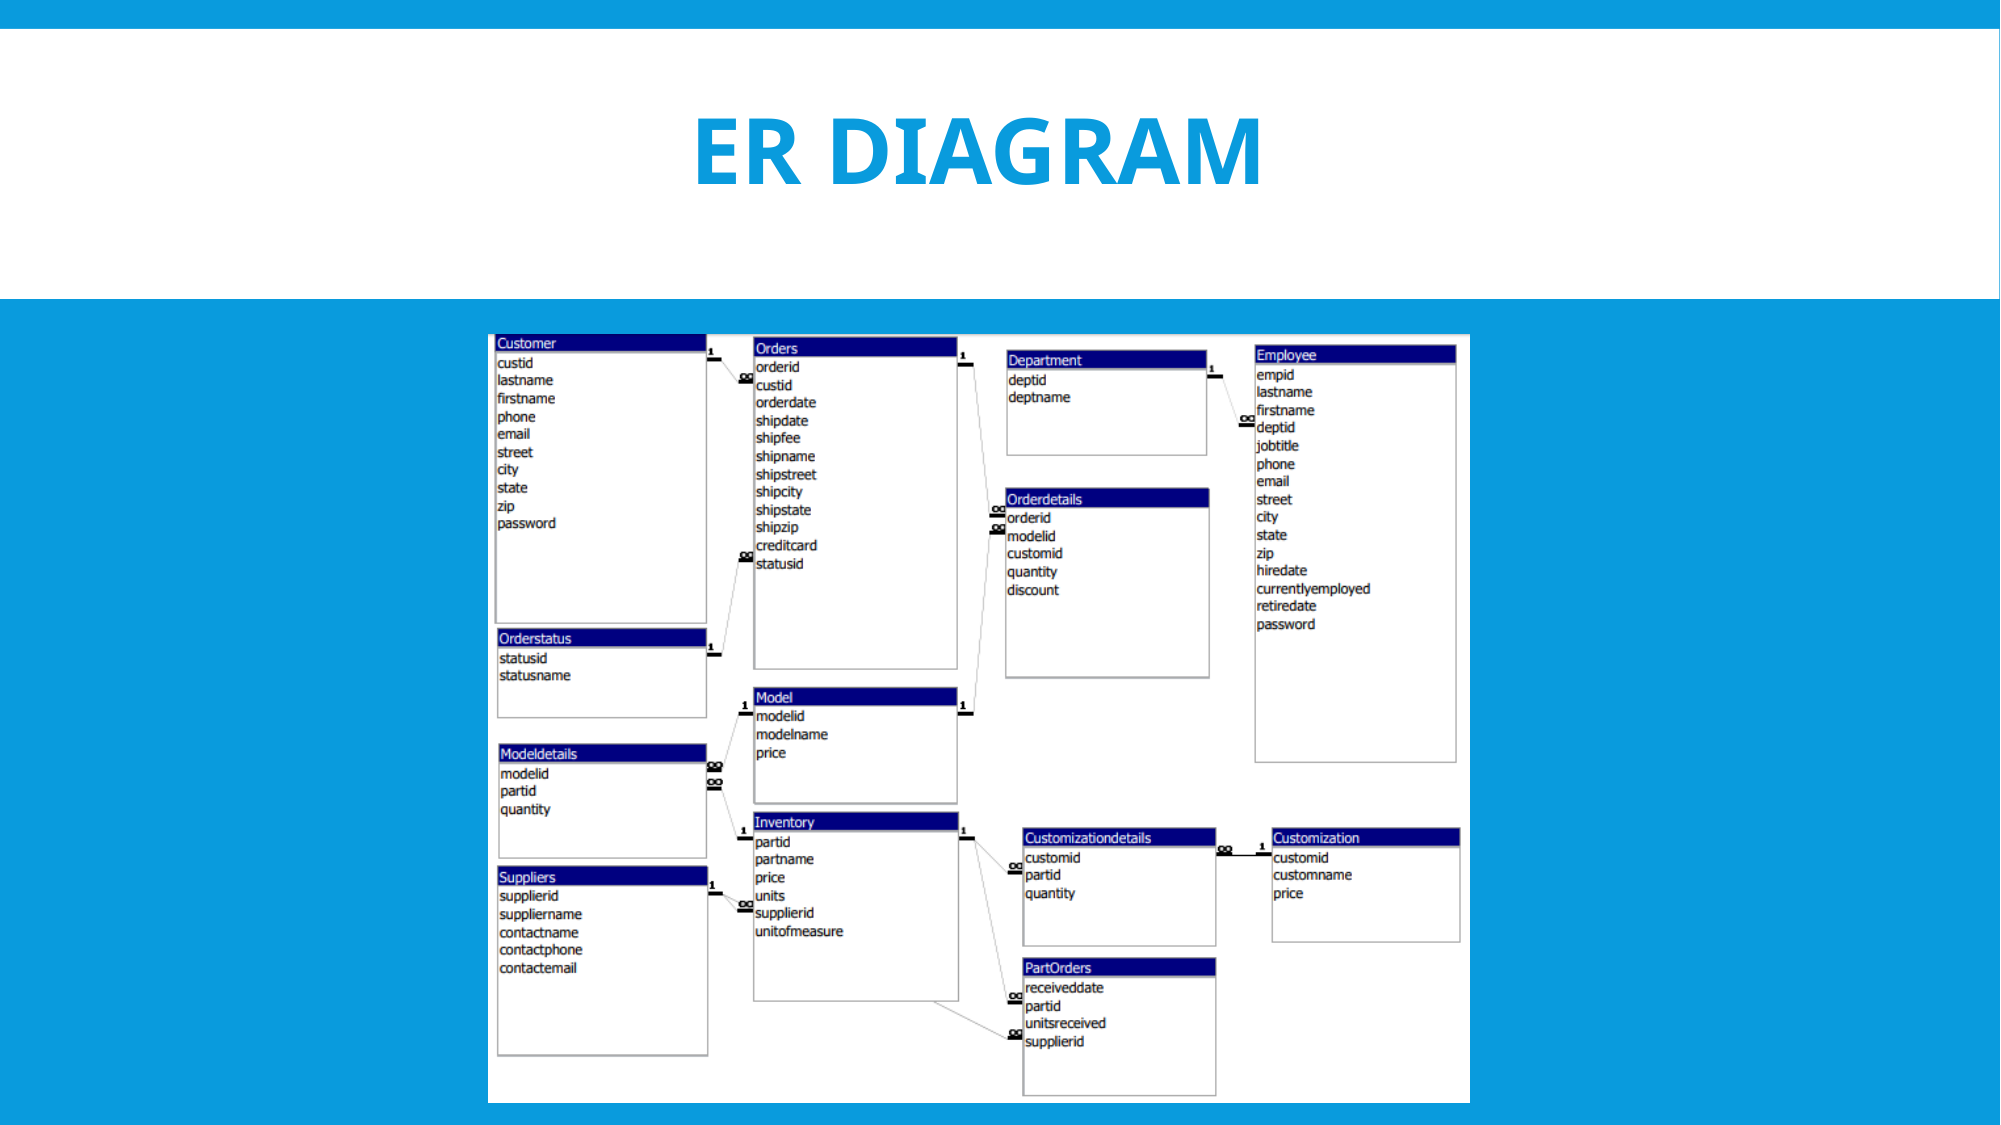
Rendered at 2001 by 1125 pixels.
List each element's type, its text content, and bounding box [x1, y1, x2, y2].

picture [489, 335, 1469, 1102]
title ER Diagram [187, 0, 1771, 313]
